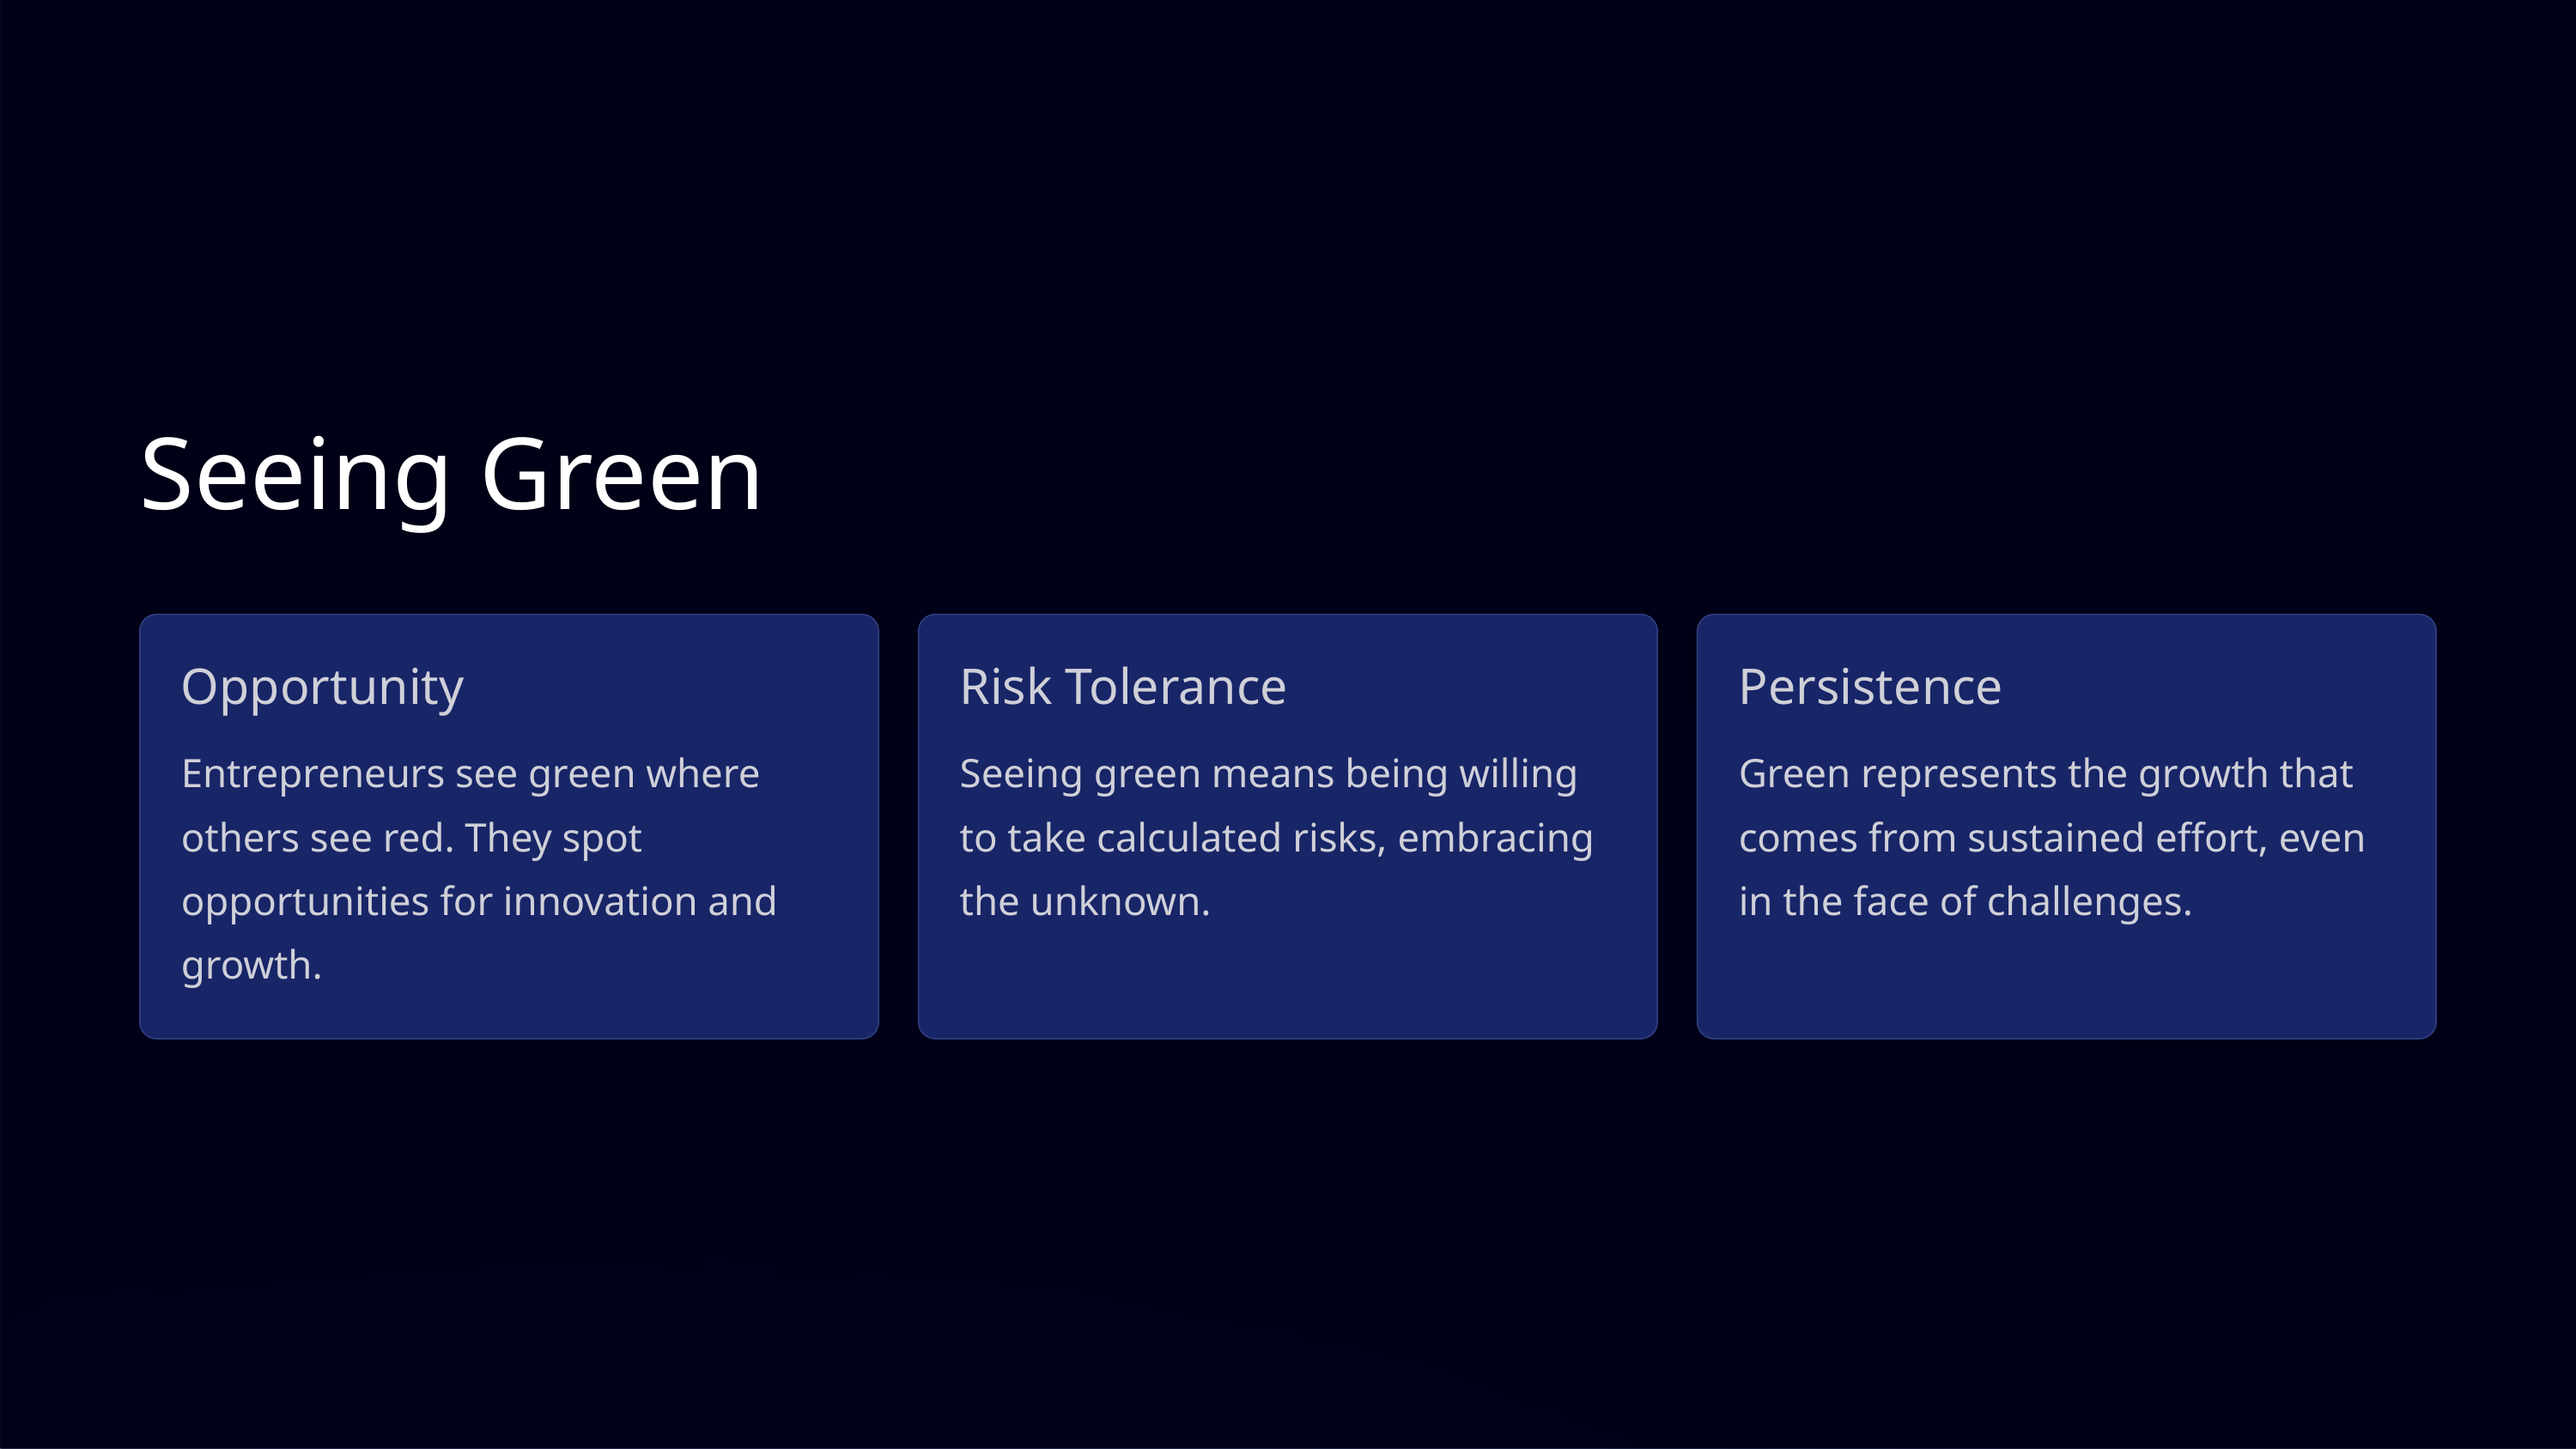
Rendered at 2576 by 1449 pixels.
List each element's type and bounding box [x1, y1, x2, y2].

text_box [1738, 655, 2239, 718]
text_box [138, 613, 880, 1040]
text_box [180, 742, 838, 998]
text_box [180, 655, 681, 718]
text_box [0, 0, 2576, 1449]
text_box [1738, 742, 2396, 934]
text_box [917, 613, 1659, 1040]
text_box [139, 409, 1139, 535]
text_box [1696, 613, 2438, 1040]
text_box [959, 742, 1617, 934]
text_box [959, 655, 1460, 718]
